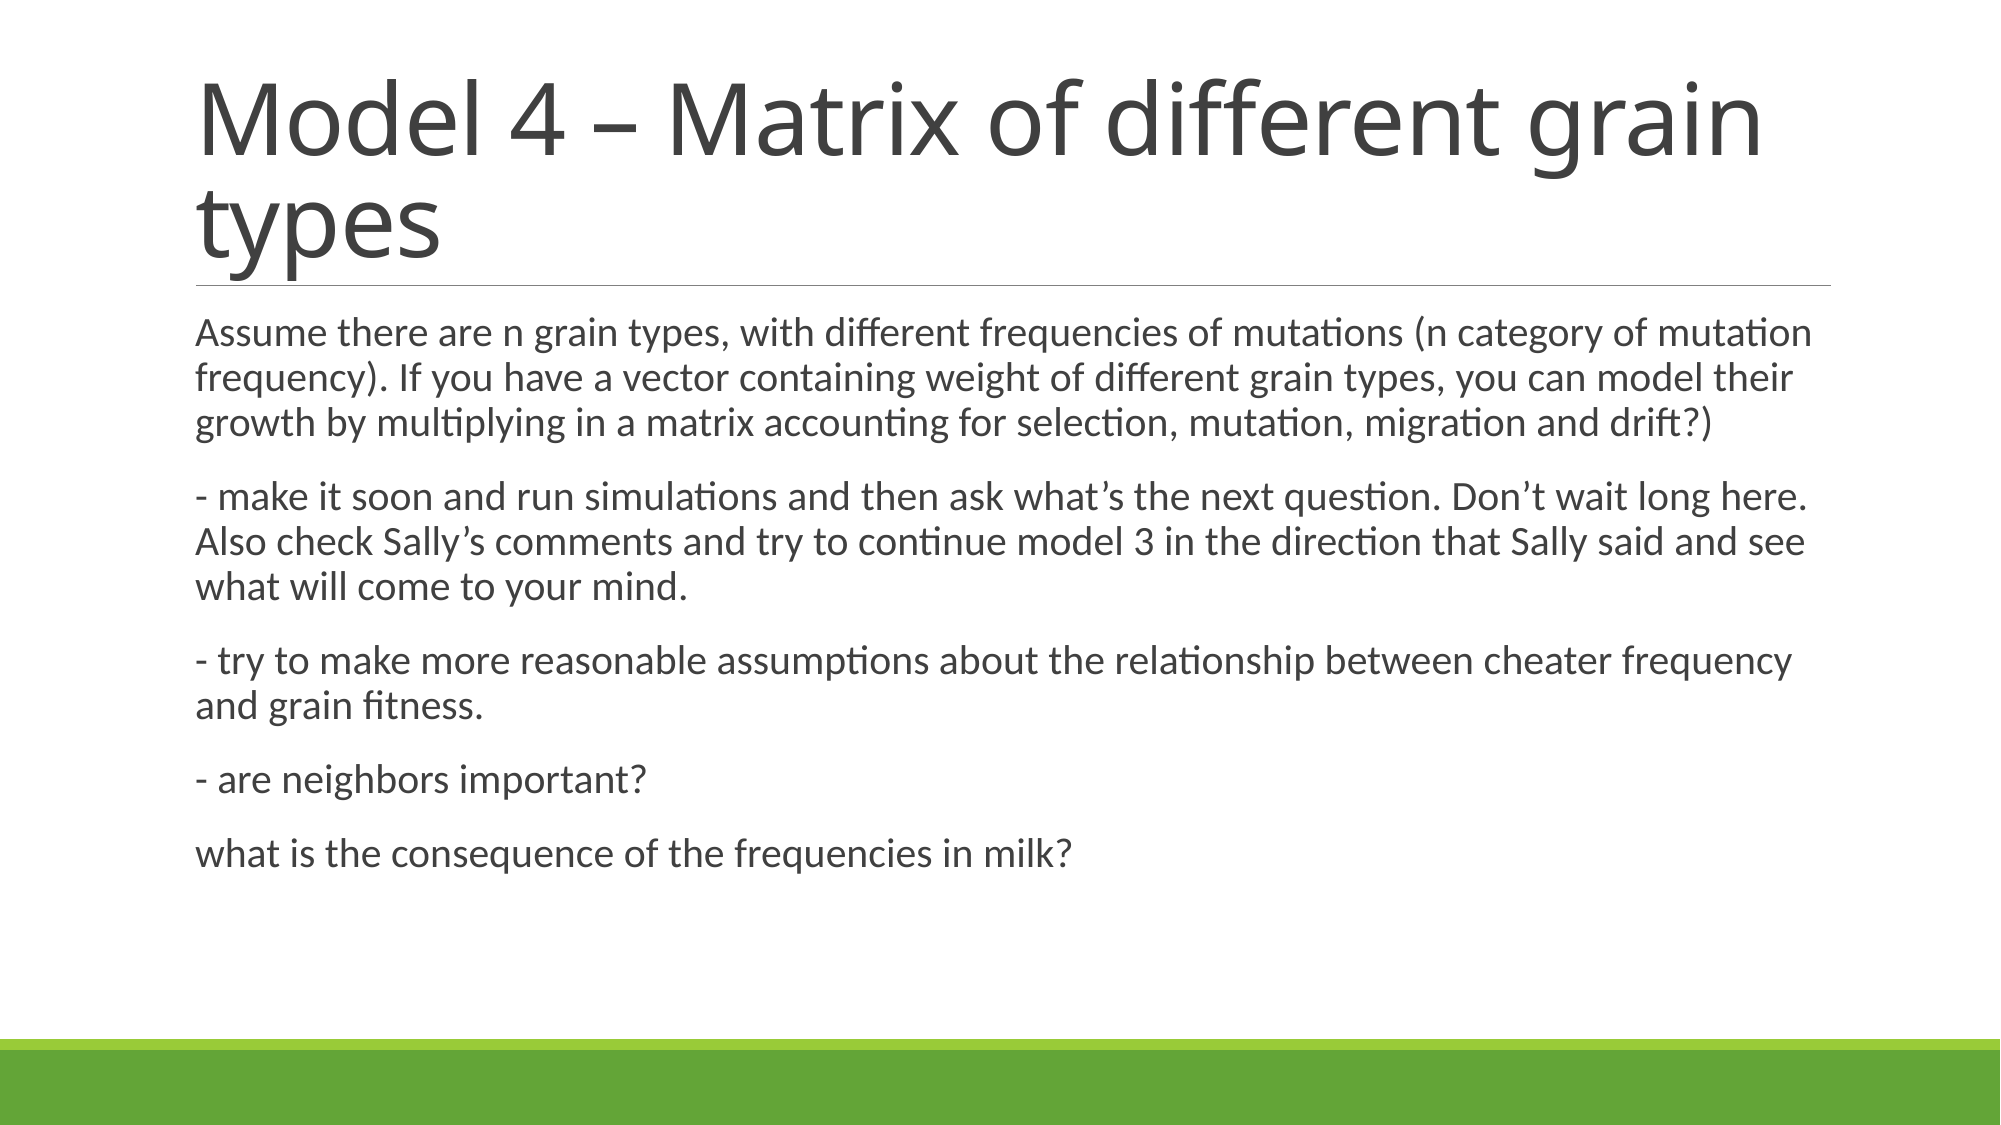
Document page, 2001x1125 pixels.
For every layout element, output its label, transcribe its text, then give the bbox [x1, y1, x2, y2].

list Assume there are n grain types, with different frequencies of mutations (n category of mutation frequency). If you have a vector containing weight of different grain types, you can model their growth by multiplying in a matrix accounting for selection, mutation, migration and drift?) - make it soon and run simulations and then ask what’s the next question. Don’t wait long here. Also check Sally’s comments and try to continue model 3 in the direction that Sally said and see what will come to your mind. - try to make more reasonable assumptions about the relationship between cheater frequency and grain fitness. - are neighbors important? what is the consequence of the frequencies in milk? [180, 302, 1830, 963]
title Model 4 – Matrix of different grain types [180, 47, 1830, 285]
